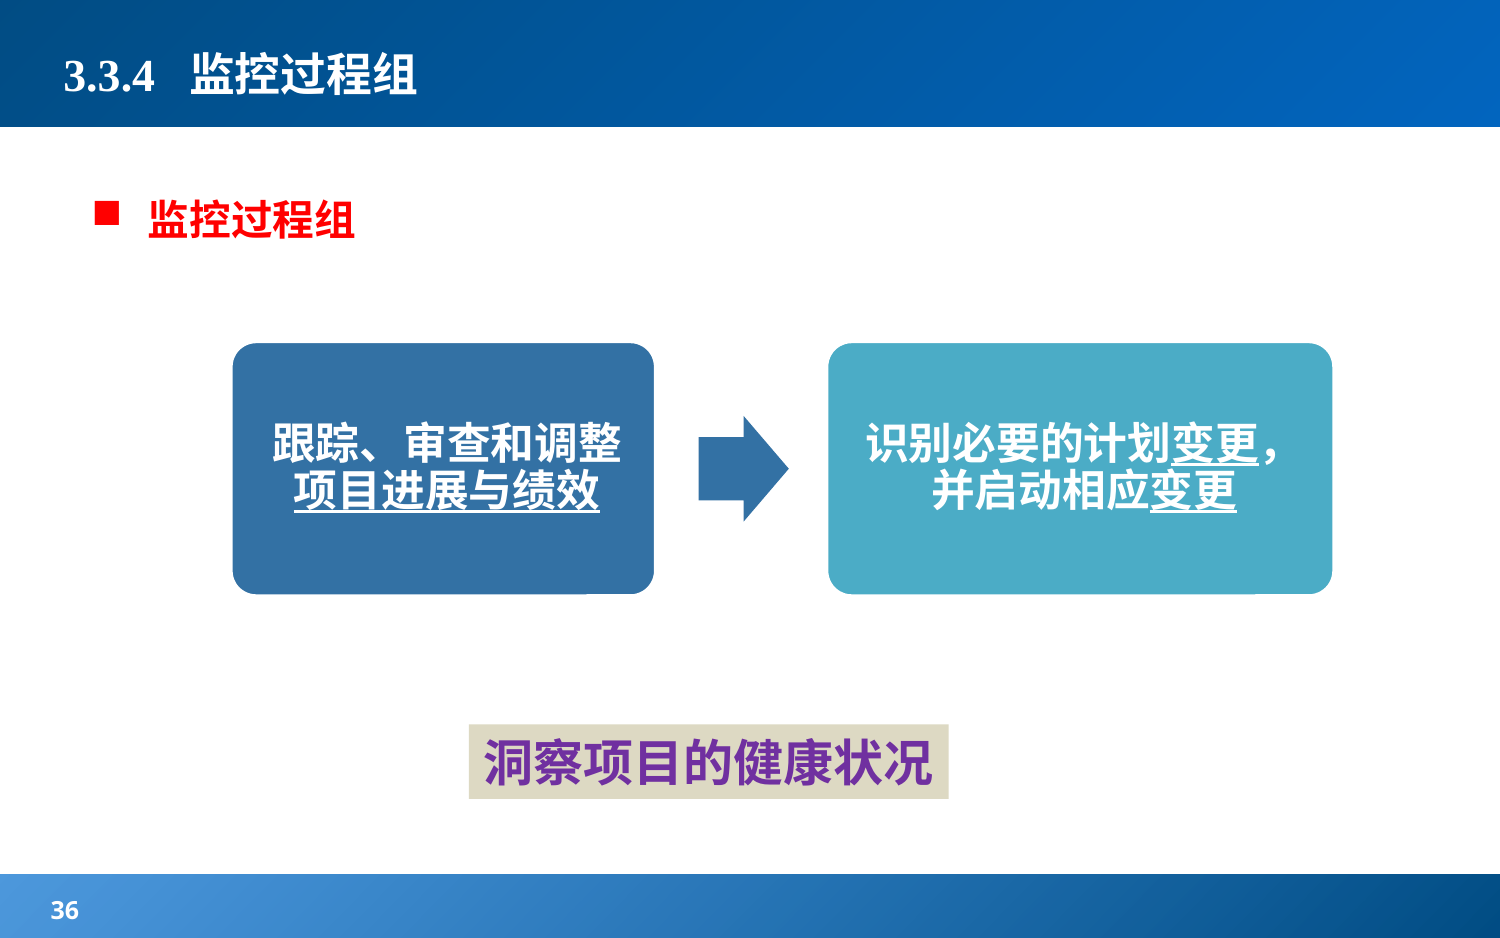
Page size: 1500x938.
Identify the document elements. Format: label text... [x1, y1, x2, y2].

title 3.3.4 监控过程组 [48, 19, 1005, 127]
text_box 洞察项目的健康状况 [468, 724, 949, 799]
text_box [229, 271, 1335, 666]
text_box 监控过程组 [76, 161, 1424, 748]
